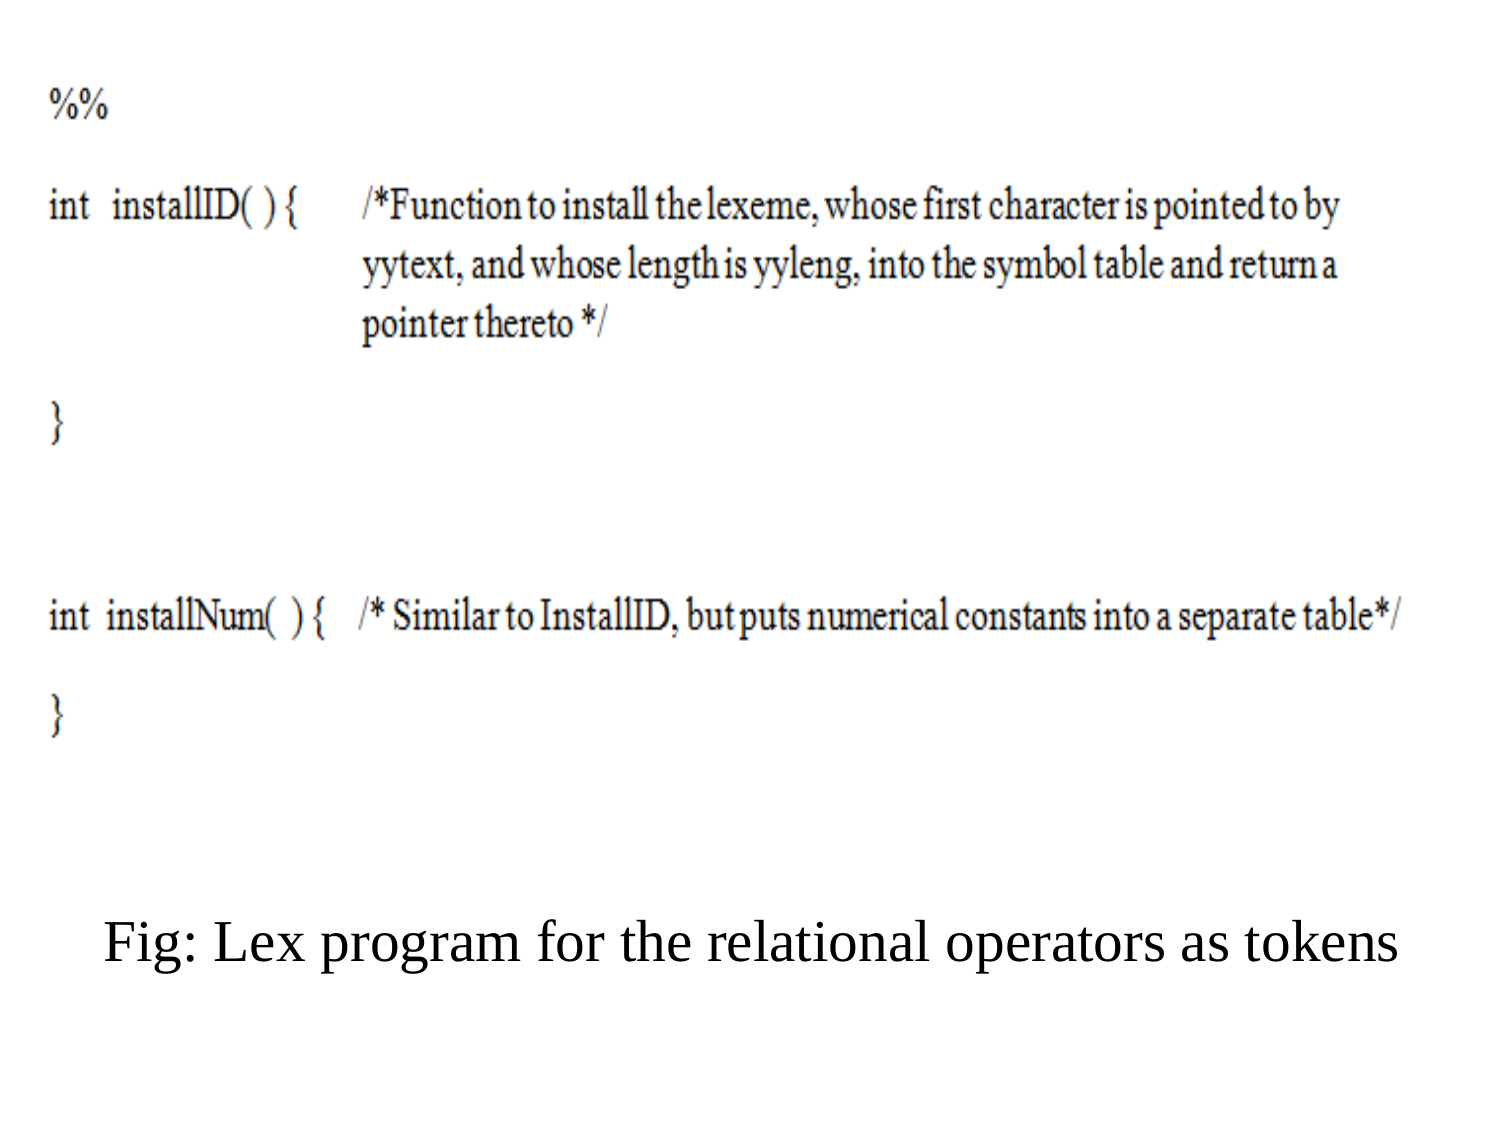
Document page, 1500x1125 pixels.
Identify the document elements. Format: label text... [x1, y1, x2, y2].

picture [0, 0, 1500, 901]
list Fig: Lex program for the relational operators as tokens [75, 908, 1425, 1055]
